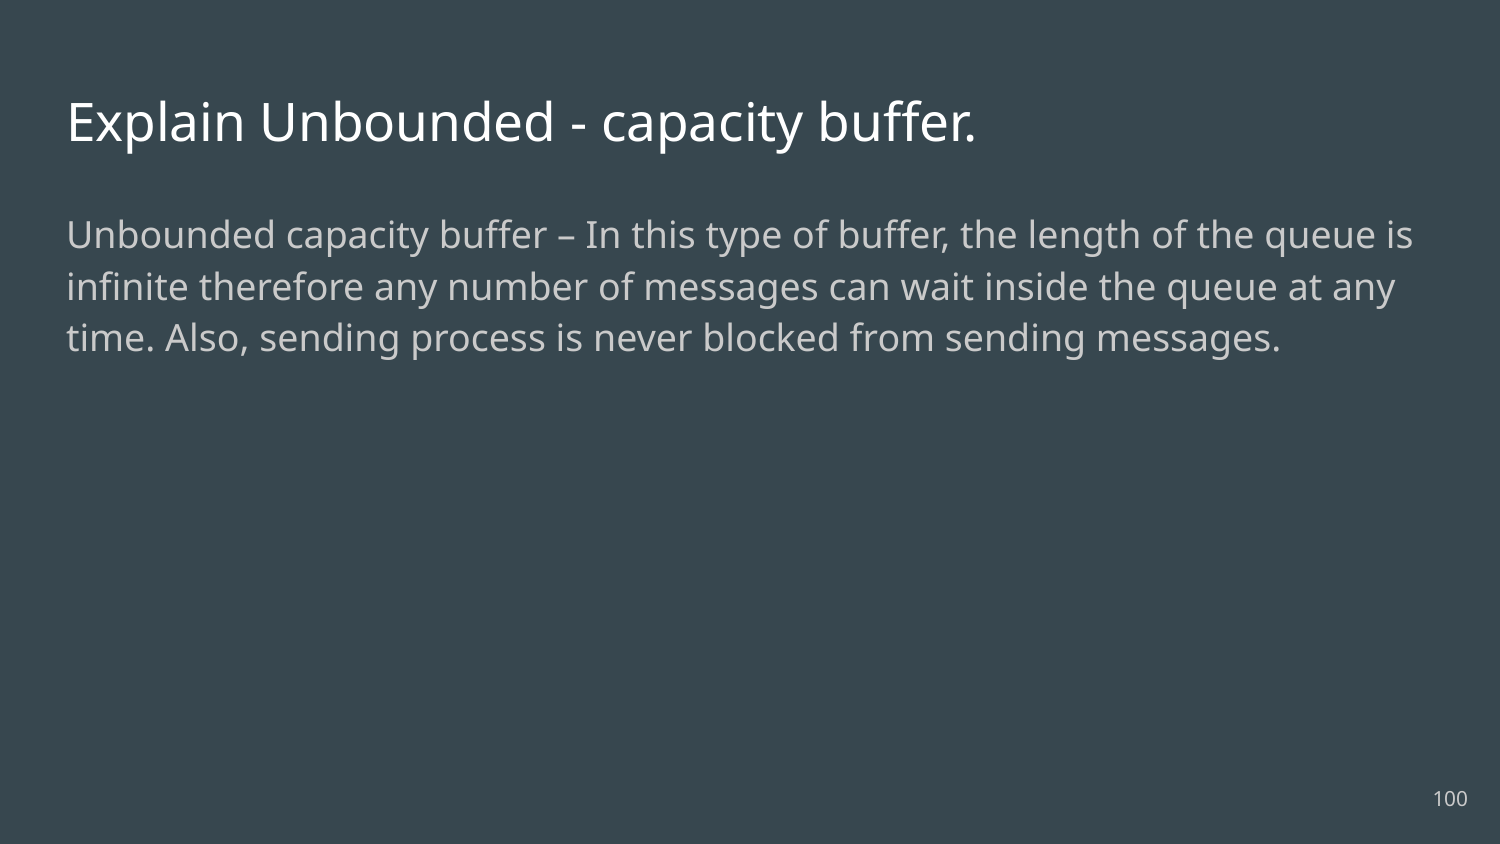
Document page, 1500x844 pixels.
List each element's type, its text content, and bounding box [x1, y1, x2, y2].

slide_number 100 [1392, 767, 1483, 833]
title Explain Unbounded - capacity buffer. [51, 72, 1449, 167]
list Unbounded capacity buffer – In this type of buffer, the length of the queue is infinite therefore any number of messages can wait inside the queue at any time. Also, sending process is never blocked from sending messages. [51, 189, 1449, 750]
